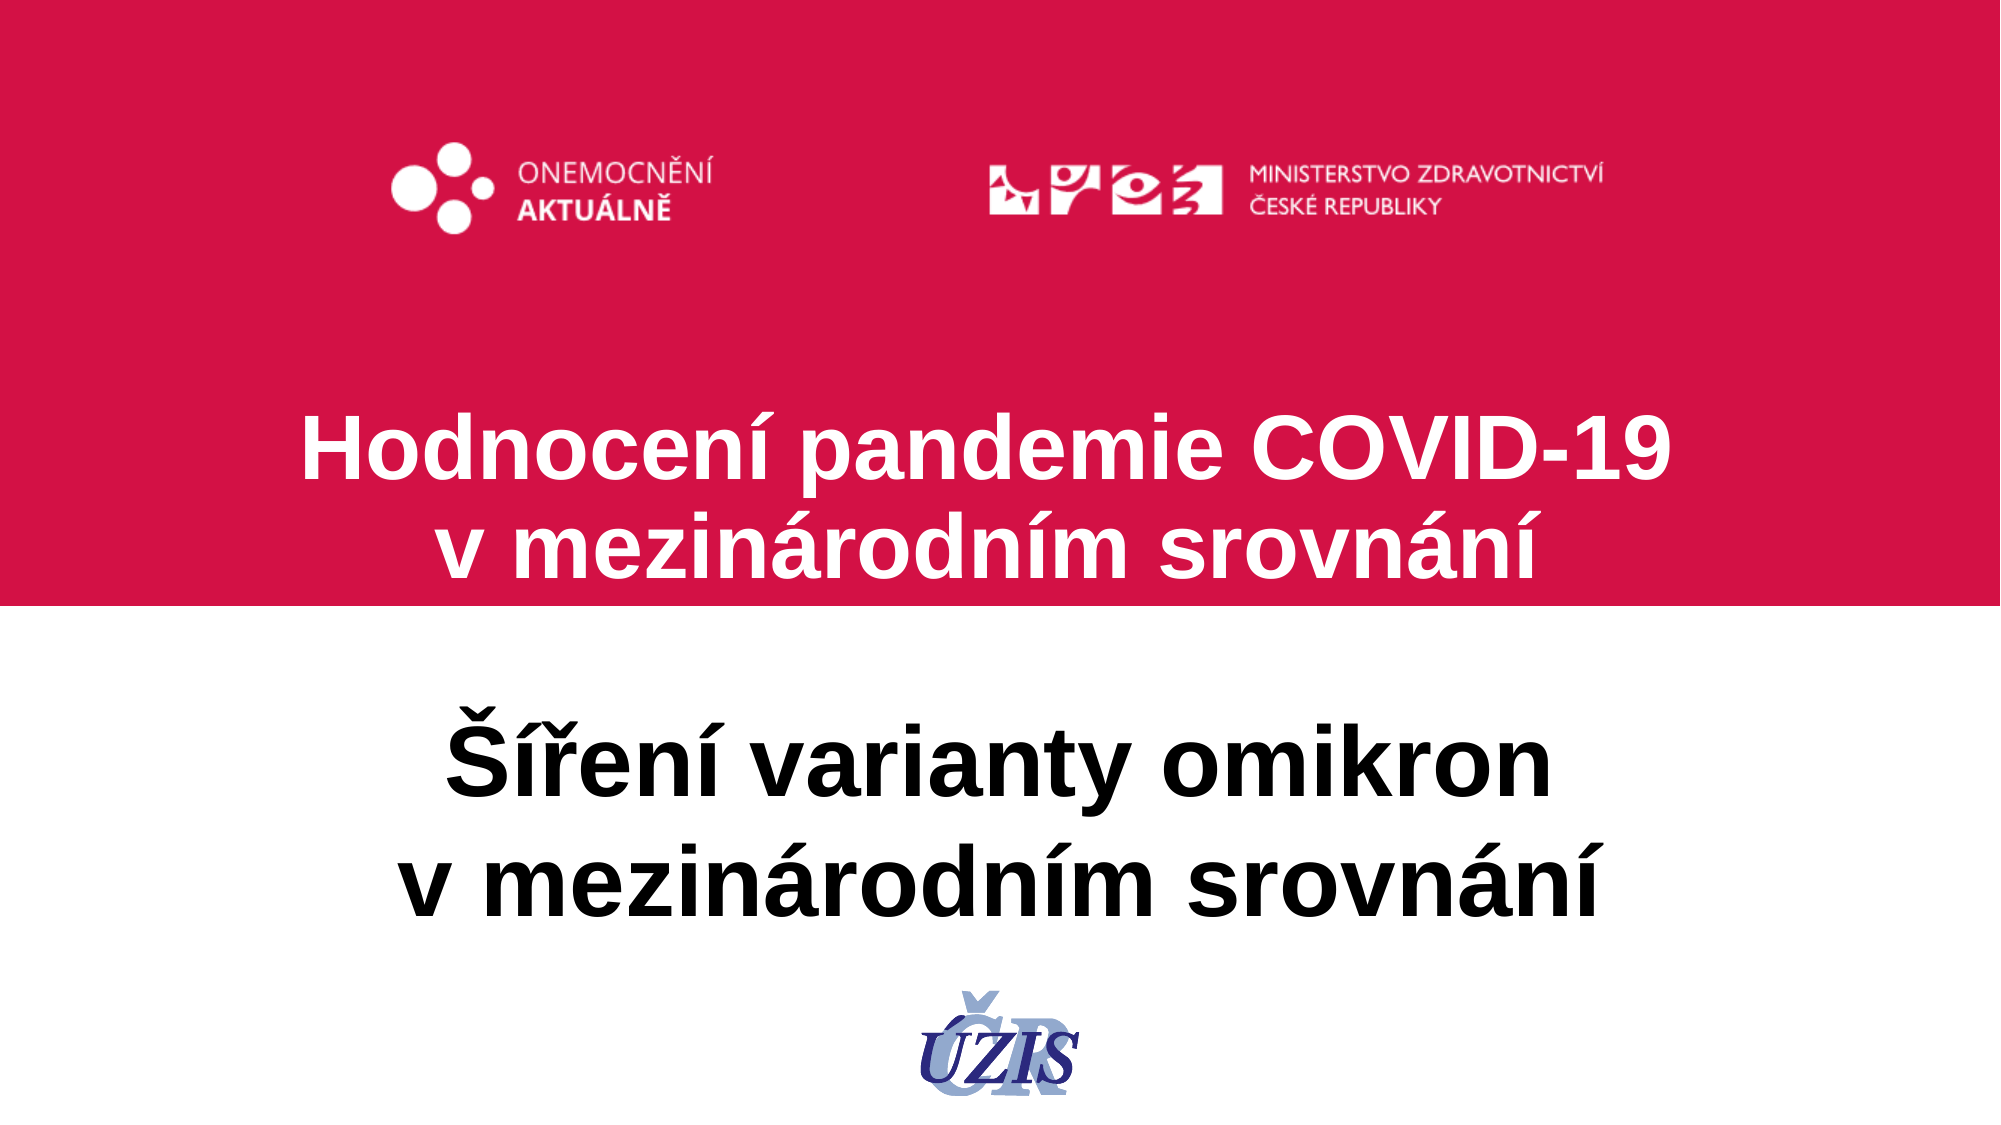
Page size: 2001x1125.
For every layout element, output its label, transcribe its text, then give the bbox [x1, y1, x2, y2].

subtitle Šíření varianty omikron v mezinárodním srovnání [216, 688, 1784, 945]
title Hodnocení pandemie COVID-19 v mezinárodním srovnání [0, 410, 2000, 606]
